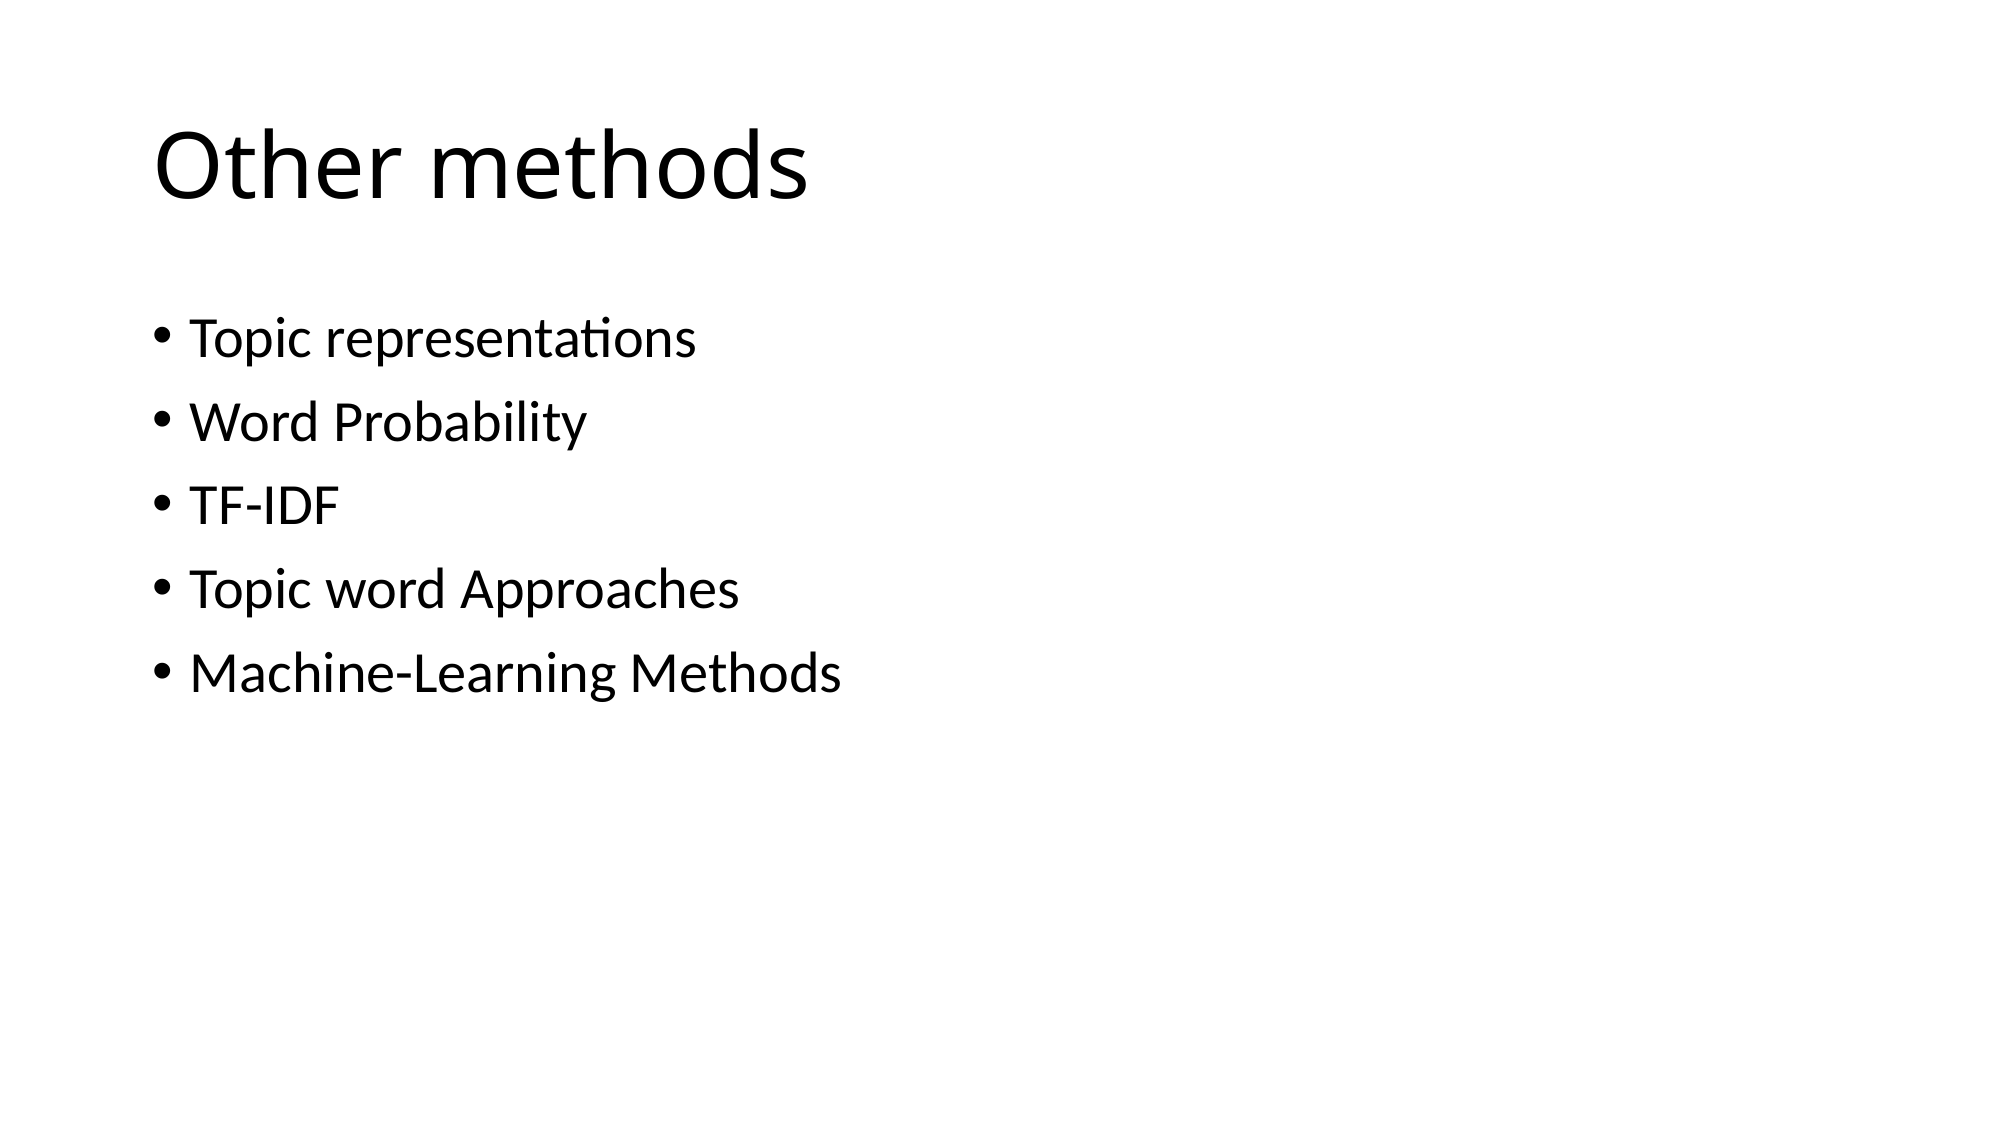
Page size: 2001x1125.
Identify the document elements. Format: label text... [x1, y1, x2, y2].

list Topic representations Word Probability TF-IDF Topic word Approaches Machine-Learning Methods [137, 299, 1863, 1014]
title Other methods [137, 59, 1863, 278]
